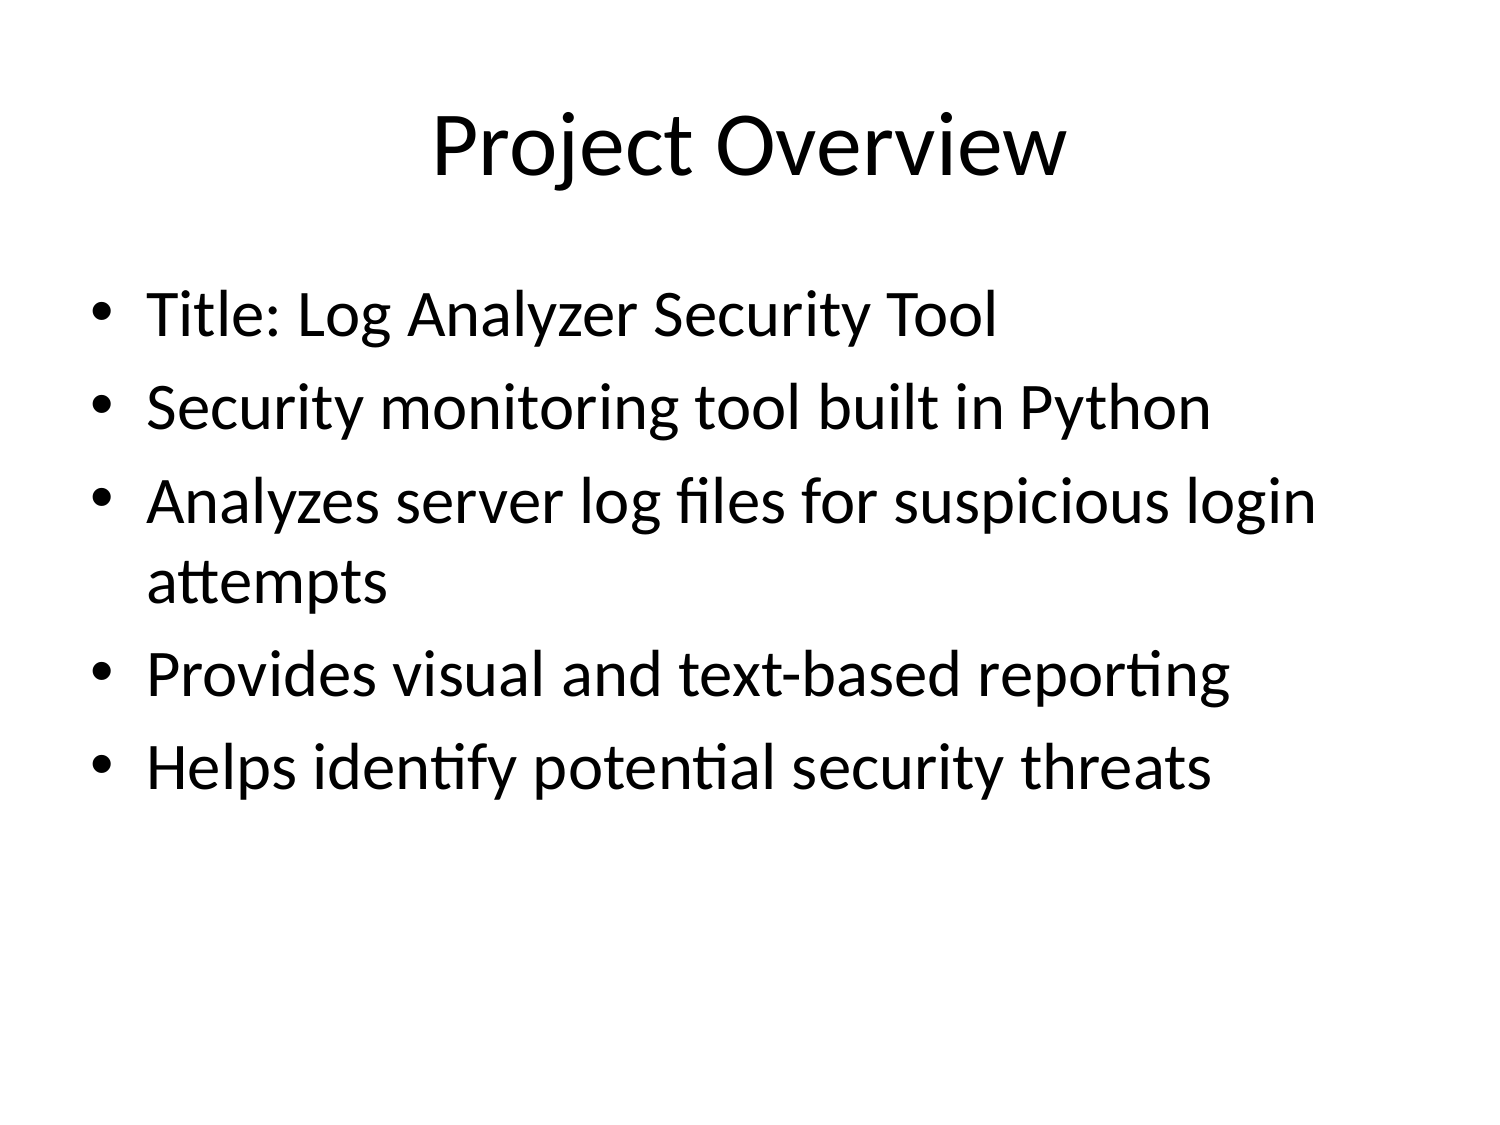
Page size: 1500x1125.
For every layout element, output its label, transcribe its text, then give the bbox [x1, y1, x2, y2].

list Title: Log Analyzer Security Tool Security monitoring tool built in Python Analyzes server log files for suspicious login attempts Provides visual and text-based reporting Helps identify potential security threats [75, 262, 1425, 1005]
title Project Overview [75, 45, 1425, 233]
